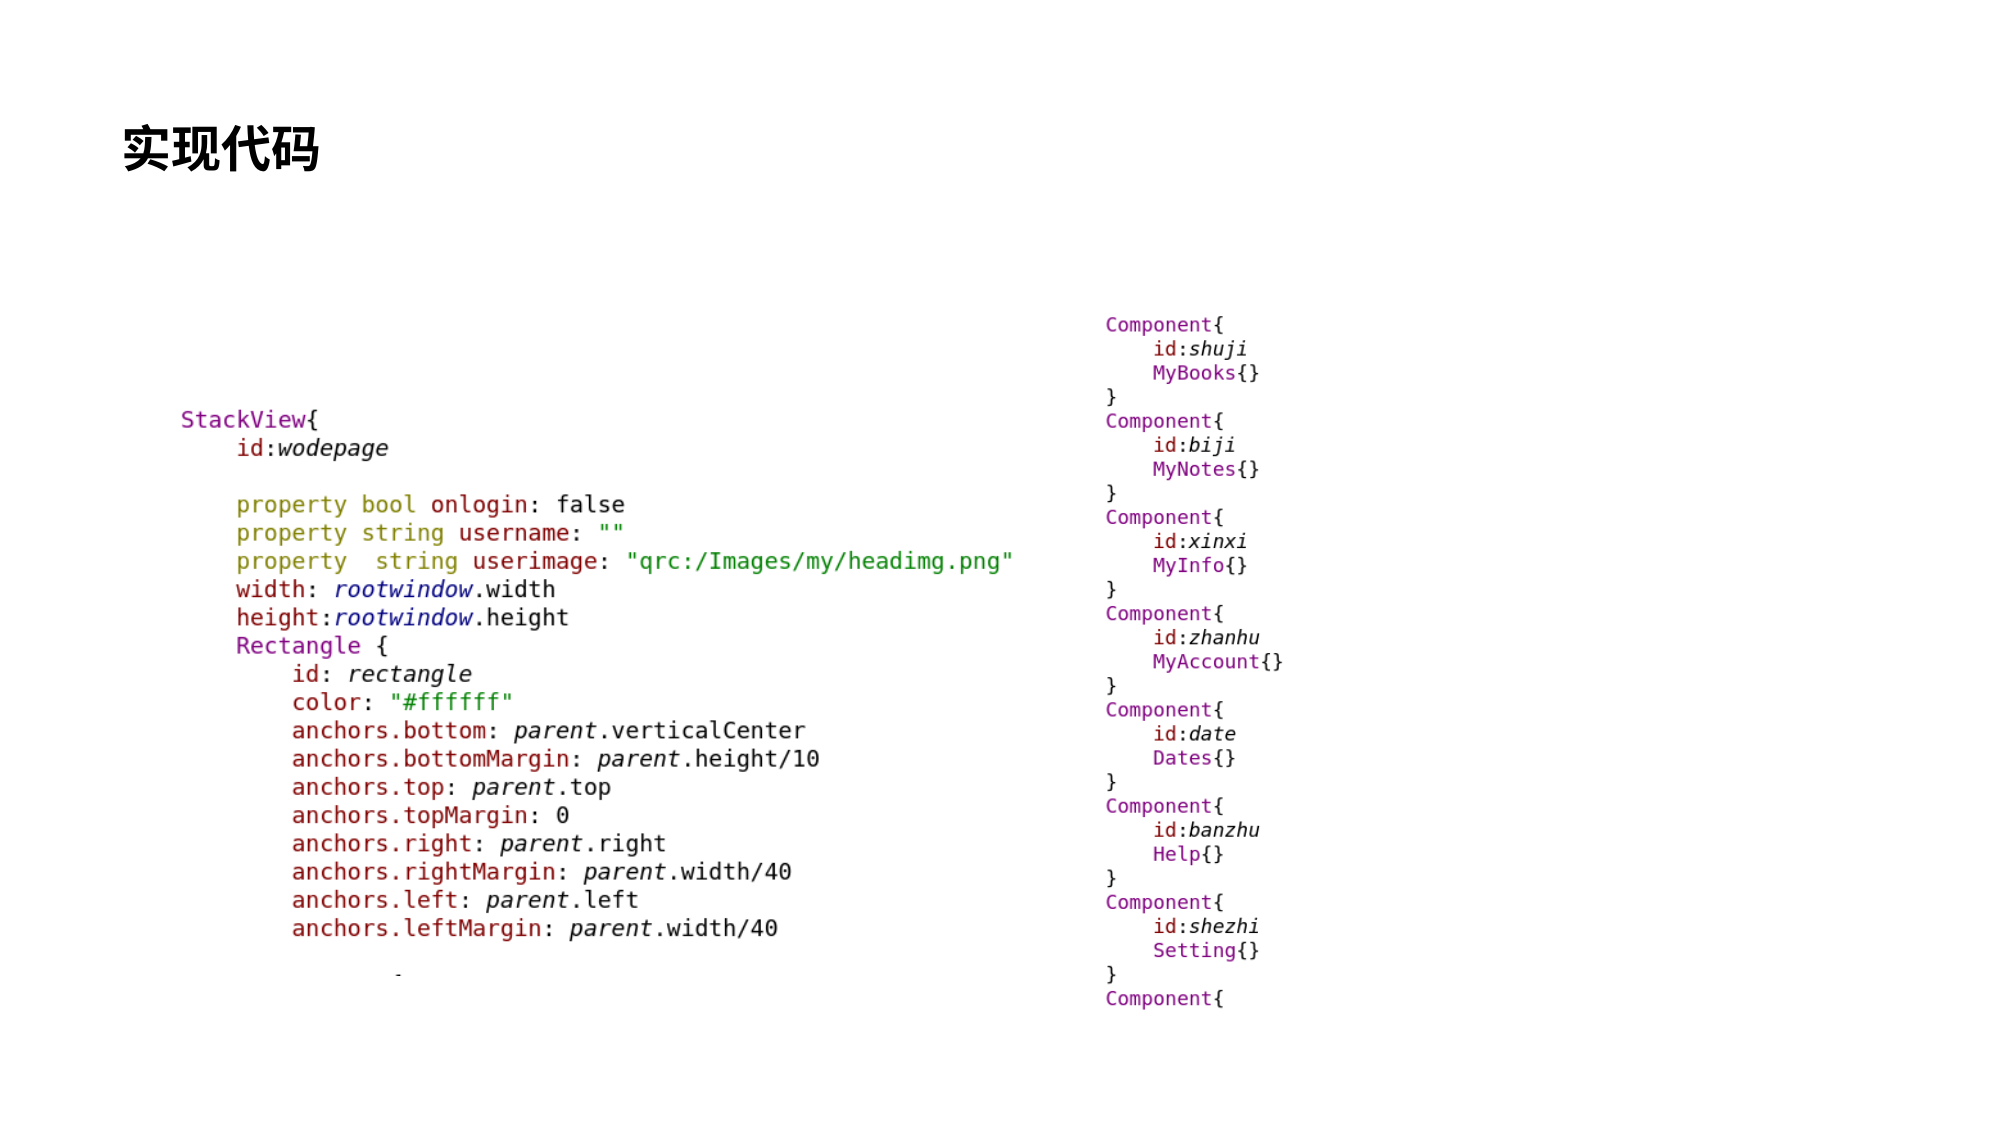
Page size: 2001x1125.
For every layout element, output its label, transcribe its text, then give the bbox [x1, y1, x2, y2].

title 实现代码 [106, 42, 1832, 260]
picture [177, 302, 1314, 1014]
